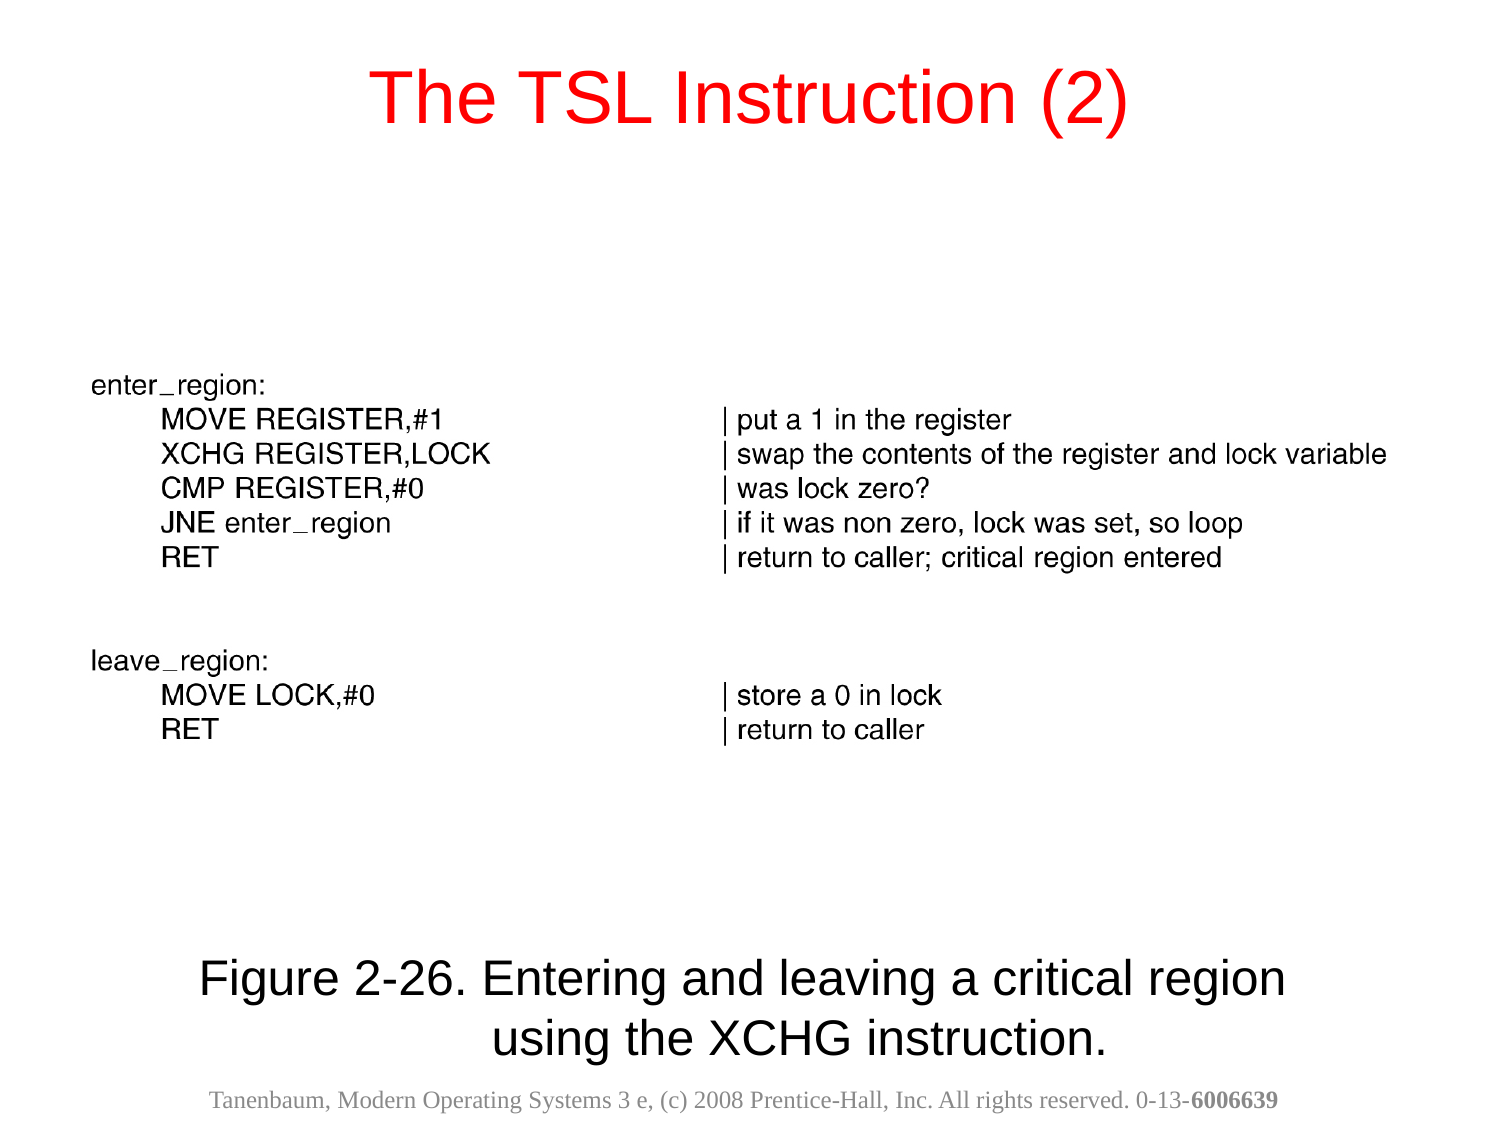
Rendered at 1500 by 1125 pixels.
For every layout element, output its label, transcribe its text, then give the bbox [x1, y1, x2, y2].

text_box Tanenbaum, Modern Operating Systems 3 e, (c) 2008 Prentice-Hall, Inc. All rights reserved. 0-13-6006639 [29, 1077, 1459, 1120]
text_box Figure 2-26. Entering and leaving a critical region using the XCHG instruction. [0, 937, 1500, 1075]
picture [82, 351, 1417, 774]
text_box The TSL Instruction (2) [0, 0, 1500, 188]
